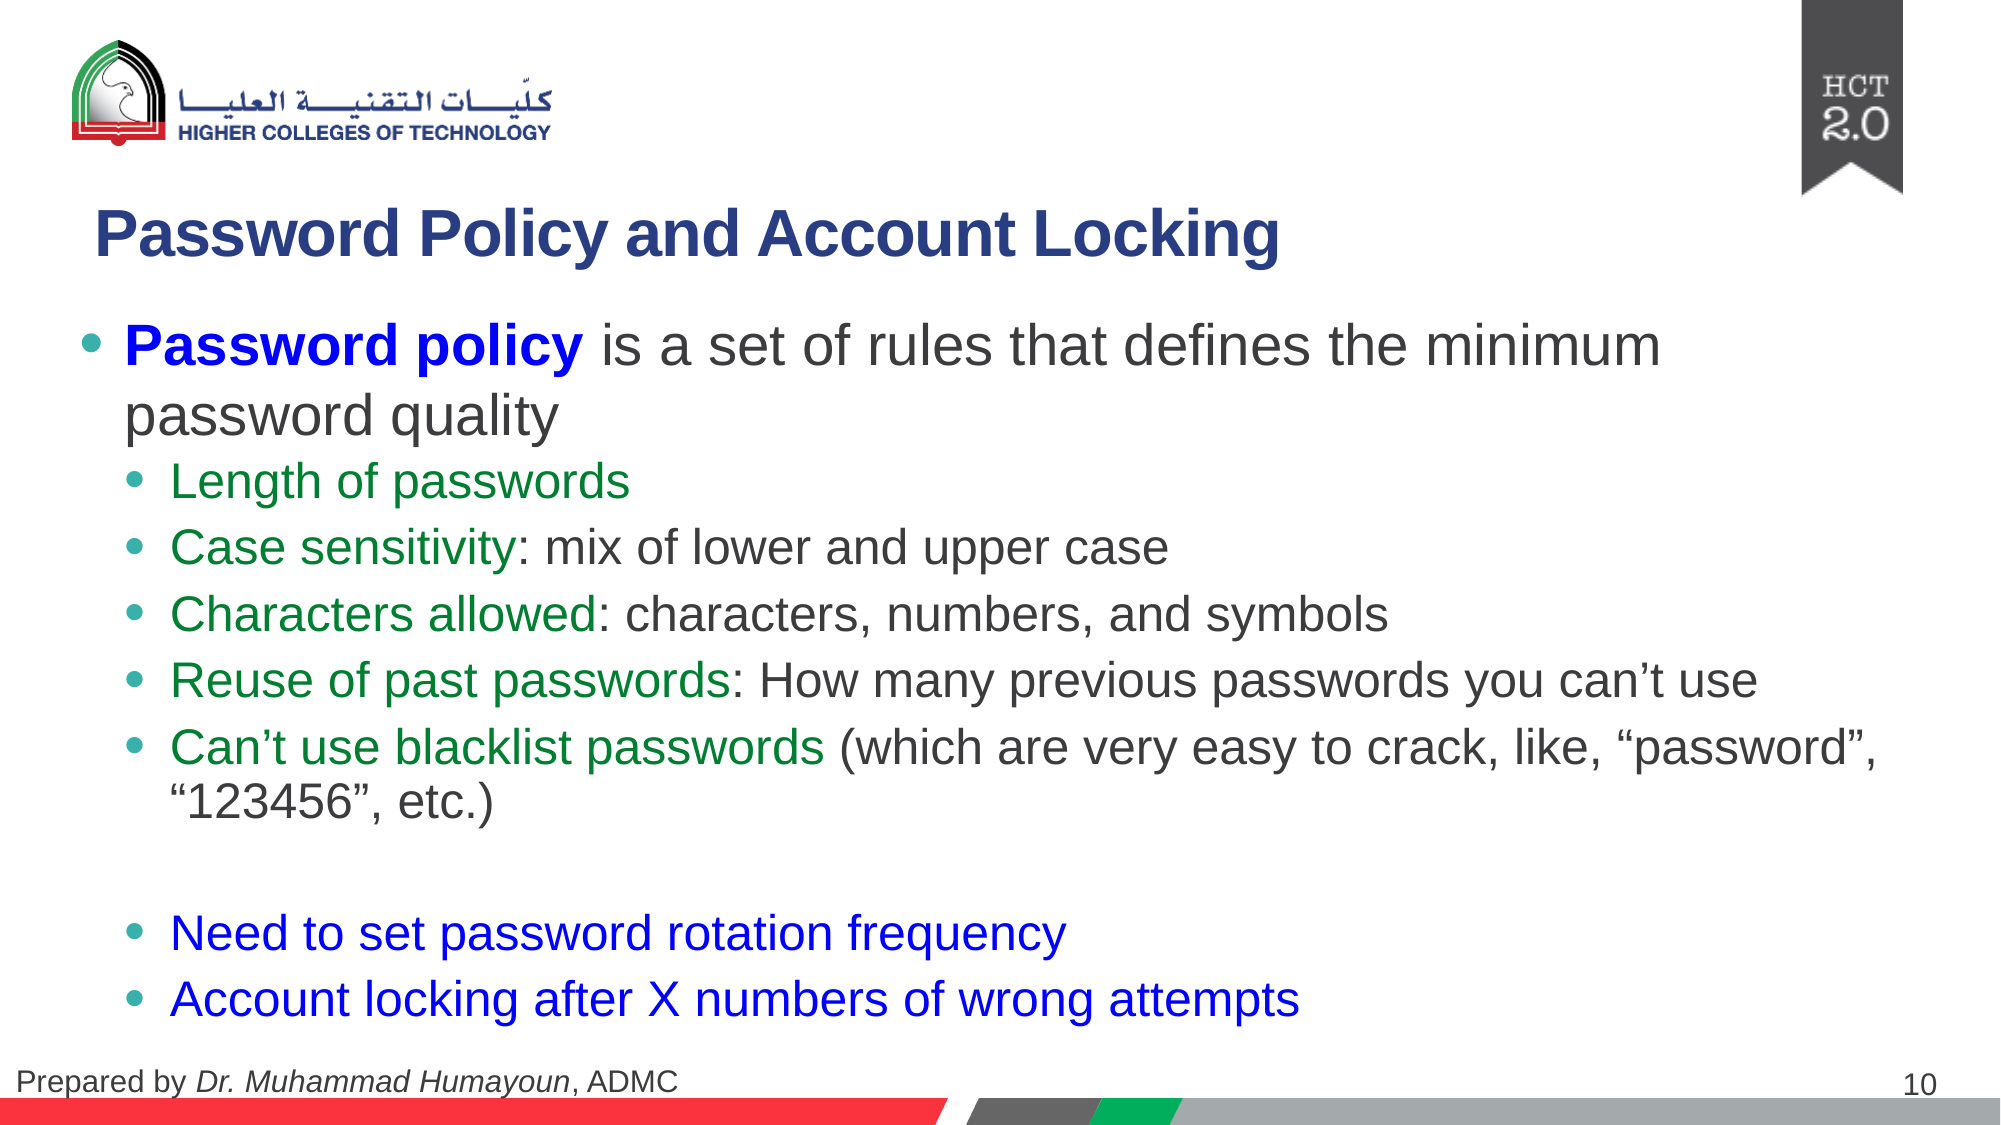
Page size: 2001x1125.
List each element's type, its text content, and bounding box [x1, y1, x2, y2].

picture [72, 40, 552, 146]
title Password Policy and Account Locking [79, 160, 1888, 278]
slide_number 10 [1887, 1056, 1972, 1117]
list Password policy is a set of rules that defines the minimum password quality Length of passwords Case sensitivity: mix of lower and upper case Characters allowed: characters, numbers, and symbols Reuse of past passwords: How many previous passwords you can’t use Can’t use blacklist passwords (which are very easy to crack, like, “password”, “123456”, etc.) Need to set password rotation frequency Account locking after X numbers of wrong attempts [79, 299, 1888, 1057]
